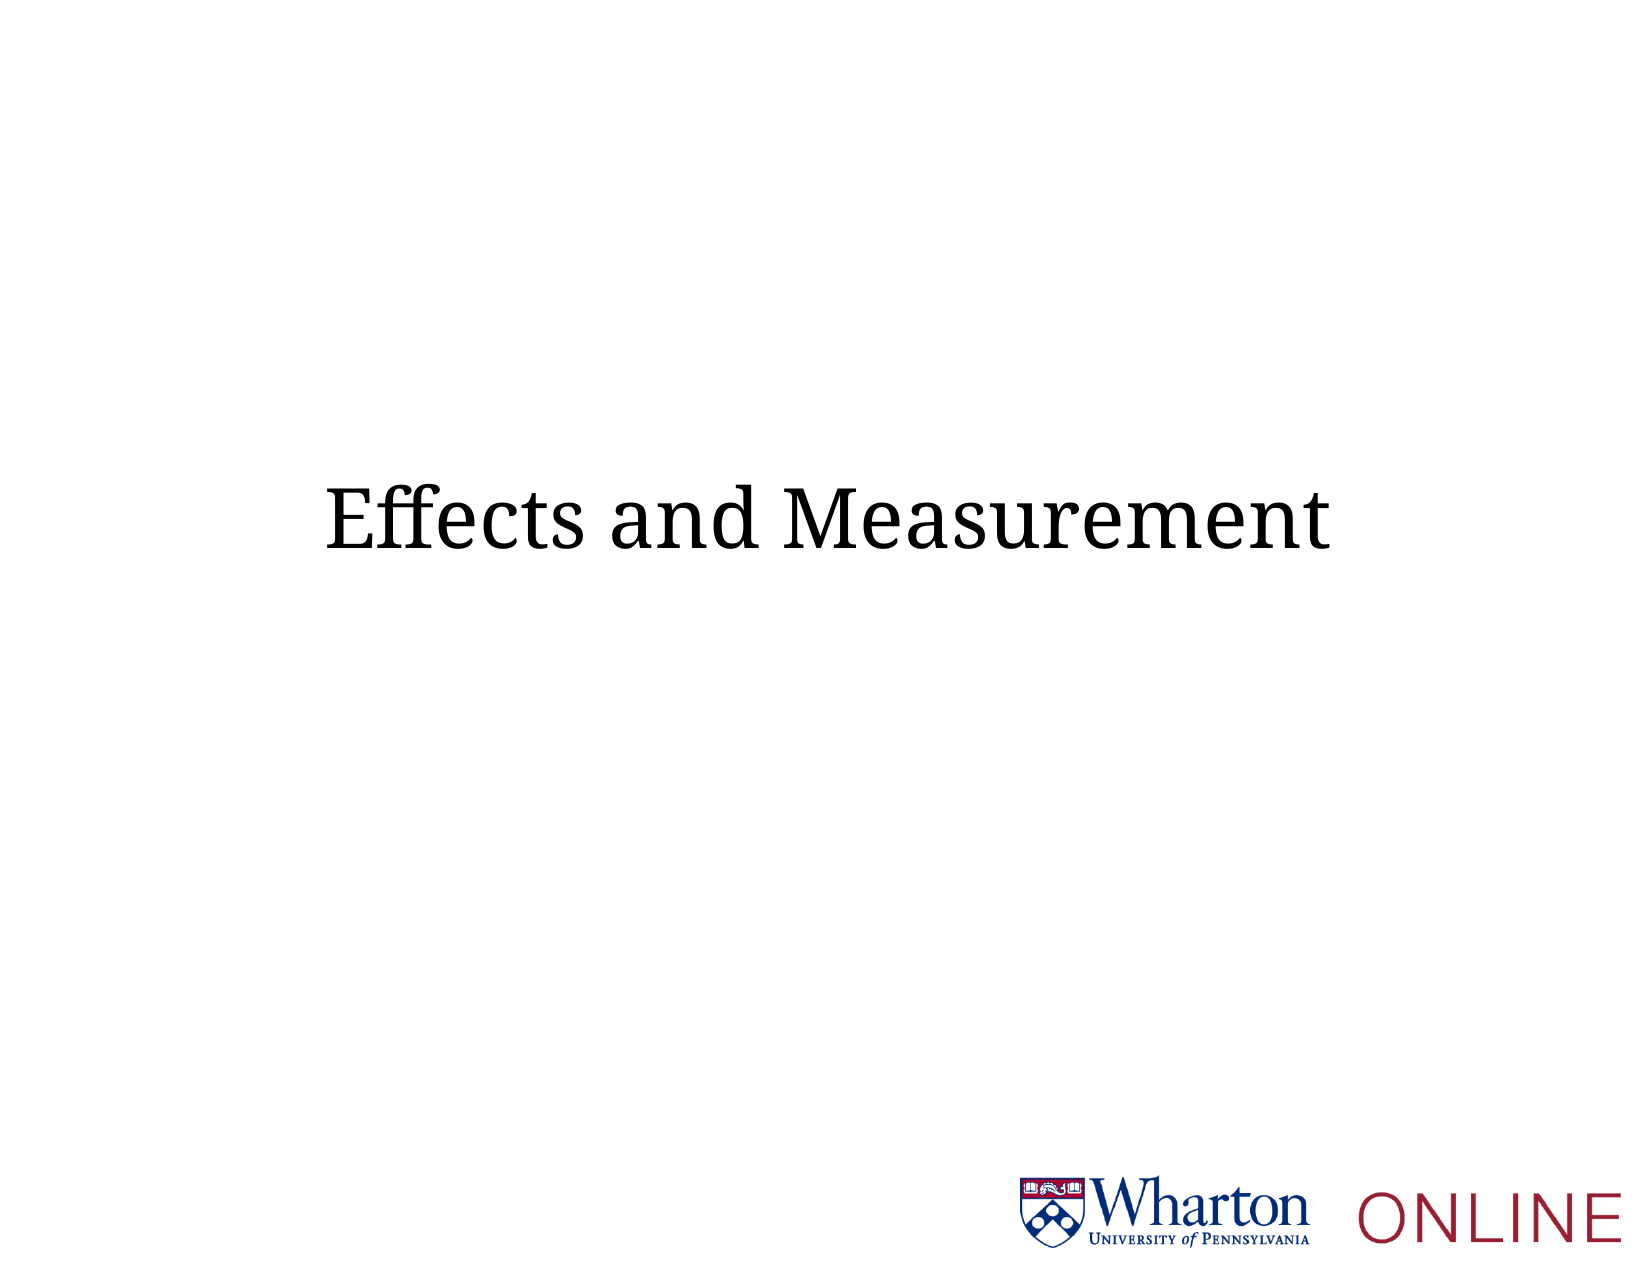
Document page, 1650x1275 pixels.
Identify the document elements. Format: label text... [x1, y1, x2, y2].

picture [1020, 1174, 1621, 1248]
text_box Effects and Measurement [209, 469, 1447, 778]
